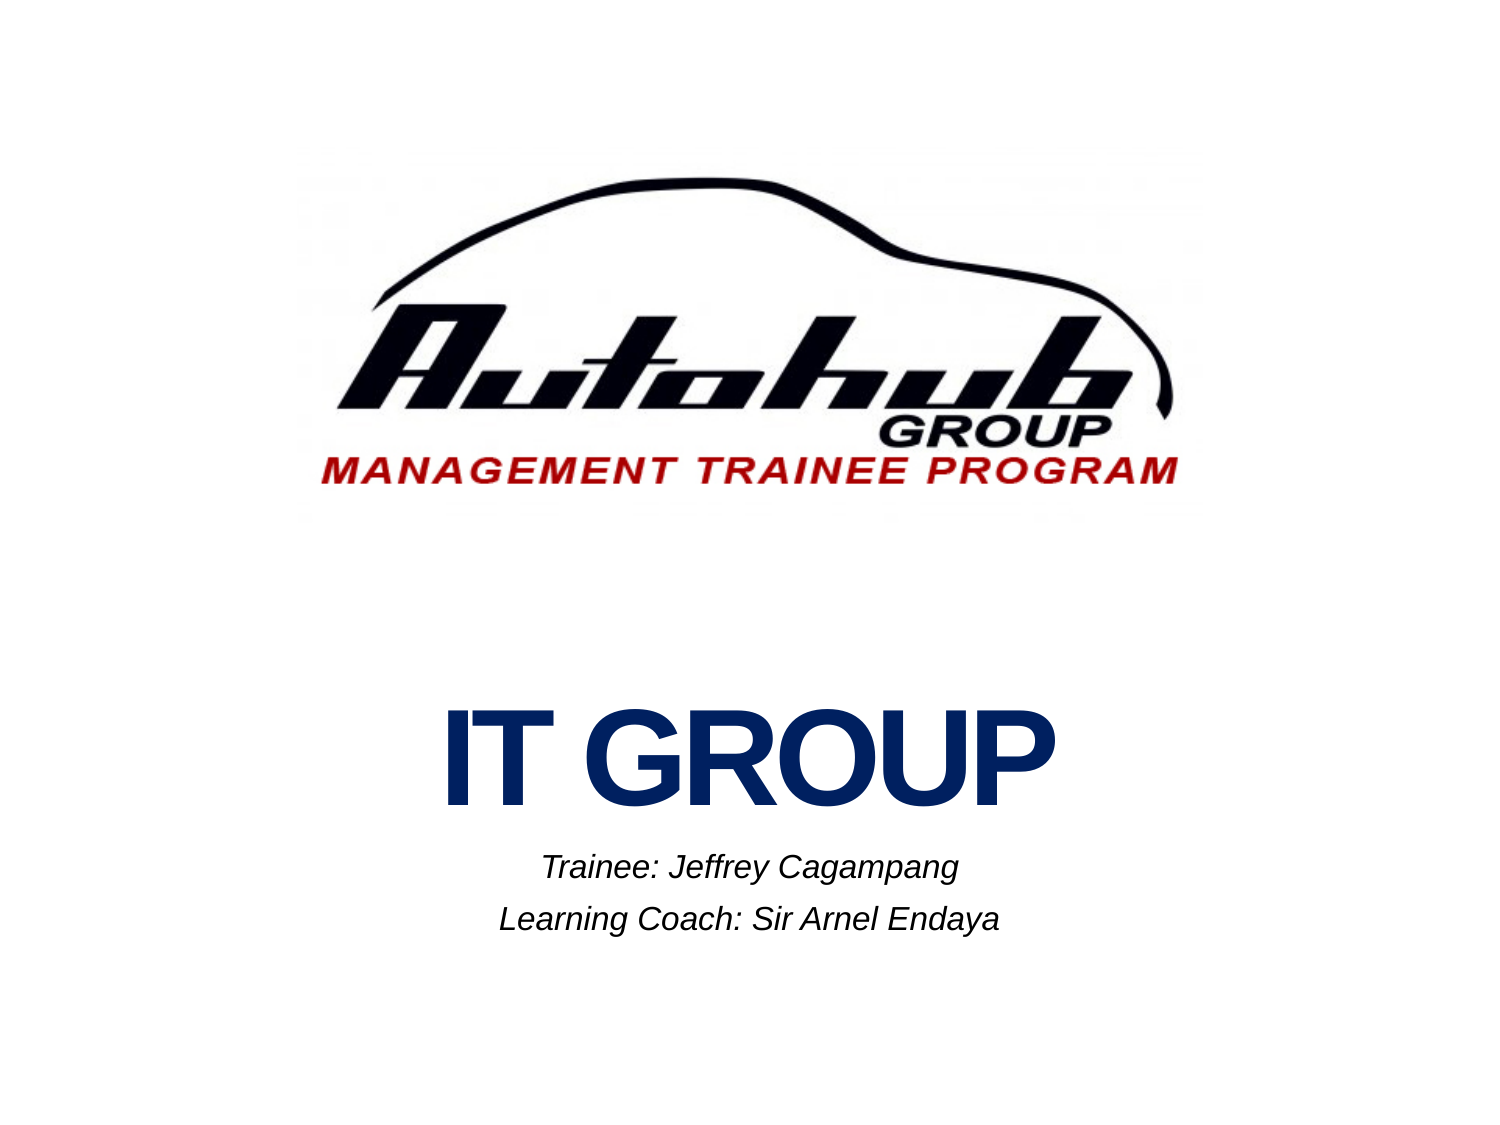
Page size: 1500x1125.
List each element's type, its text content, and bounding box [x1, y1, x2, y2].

picture [297, 147, 1203, 524]
text_box Trainee: Jeffrey Cagampang Learning Coach: Sir Arnel Endaya [0, 837, 1500, 945]
text_box IT GROUP [0, 661, 1500, 837]
